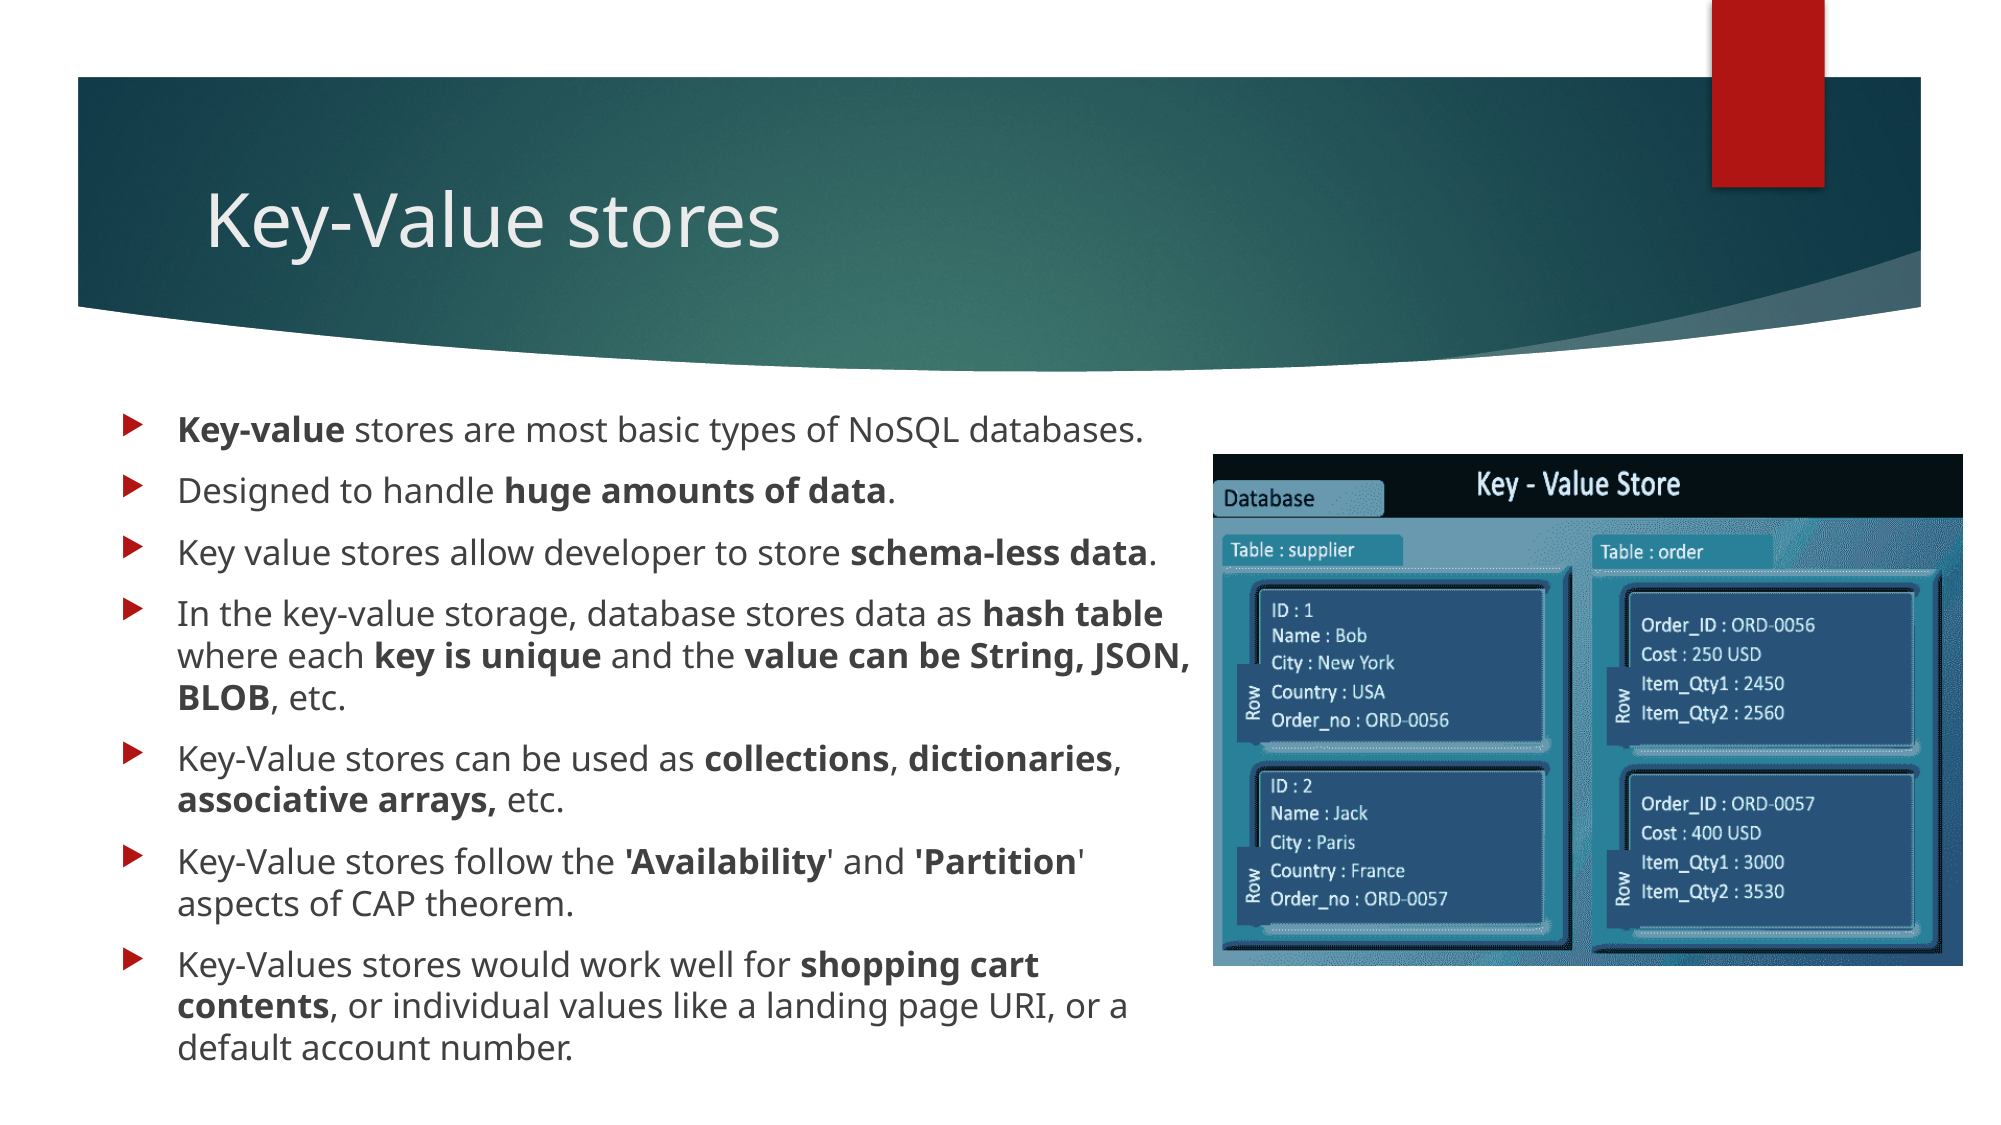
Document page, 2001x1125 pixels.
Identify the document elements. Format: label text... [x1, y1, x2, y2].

picture [1213, 453, 1963, 966]
list Key-value stores are most basic types of NoSQL databases. Designed to handle huge amounts of data. Key value stores allow developer to store schema-less data. In the key-value storage, database stores data as hash table where each key is unique and the value can be String, JSON, BLOB, etc. Key-Value stores can be used as collections, dictionaries, associative arrays, etc. Key-Value stores follow the 'Availability' and 'Partition' aspects of CAP theorem. Key-Values stores would work well for shopping cart contents, or individual values like a landing page URI, or a default account number. [105, 400, 1214, 1088]
title Key-Value stores [189, 159, 1638, 276]
